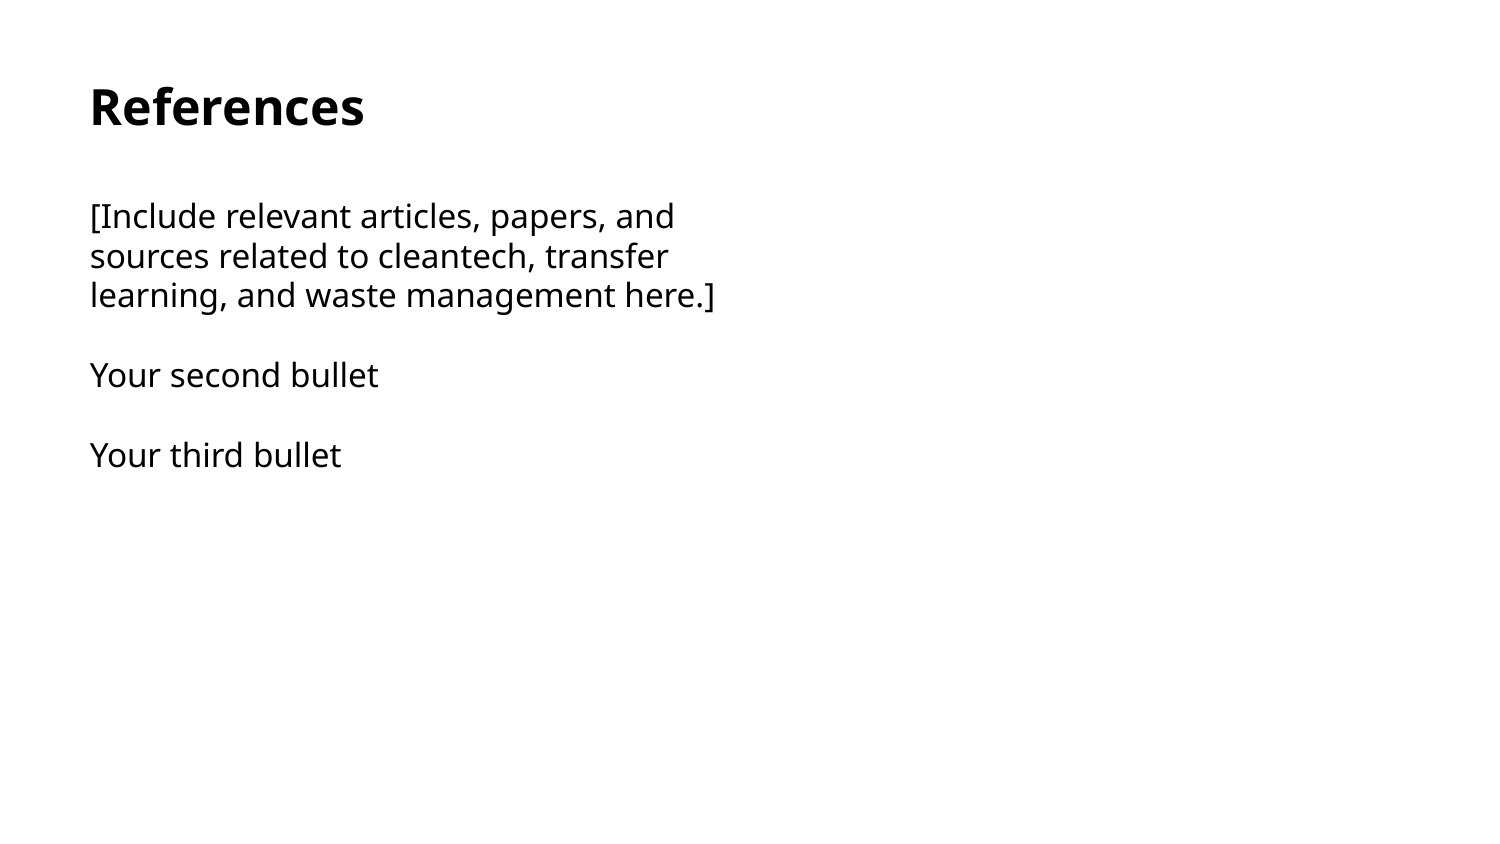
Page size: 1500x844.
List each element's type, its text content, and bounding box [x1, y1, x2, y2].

text_box [Include relevant articles, papers, and sources related to cleantech, transfer learning, and waste management here.] Your second bullet Your third bullet [74, 187, 750, 713]
text_box References [74, 37, 1425, 173]
